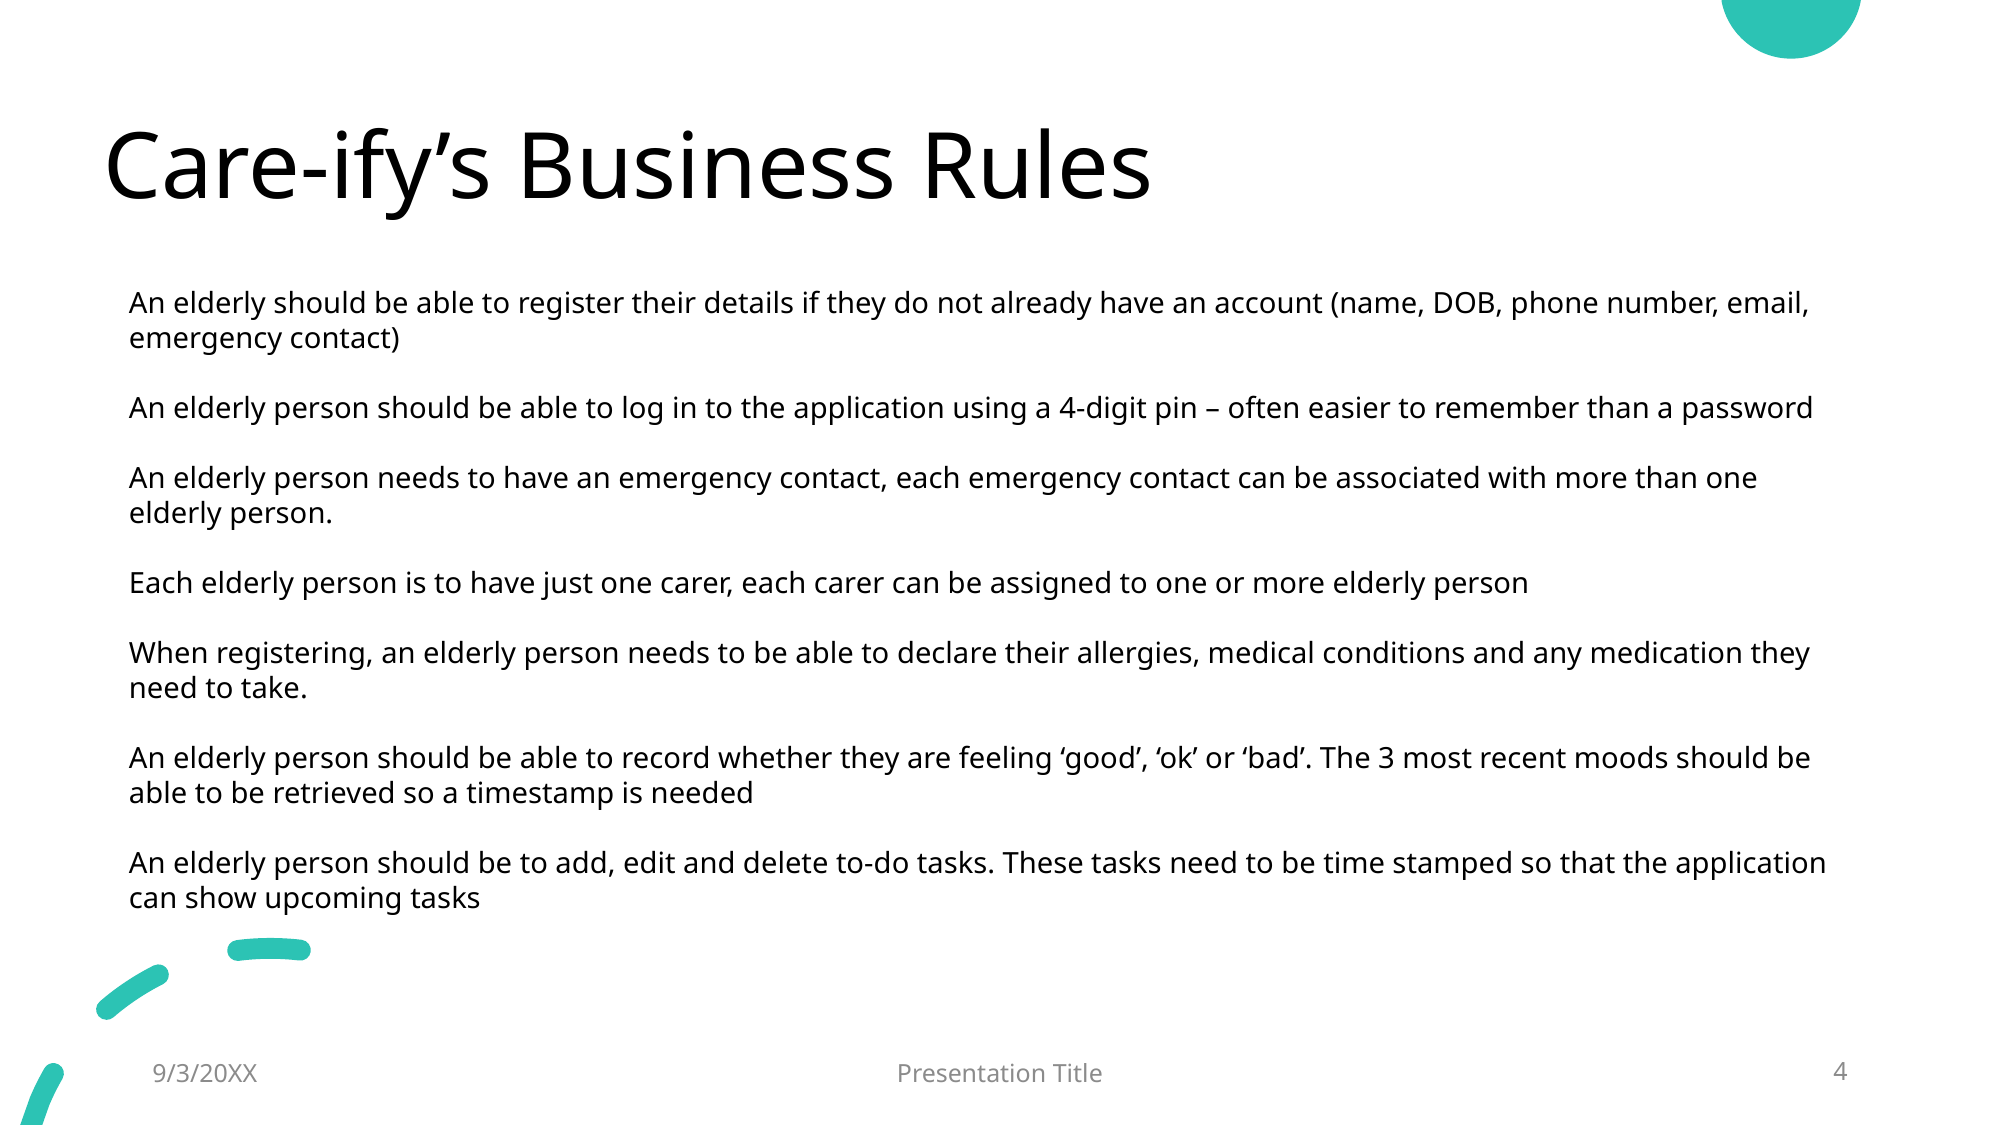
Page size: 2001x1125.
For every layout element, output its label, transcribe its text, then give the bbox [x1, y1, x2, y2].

slide_number 4 [1412, 1042, 1863, 1103]
text_box An elderly should be able to register their details if they do not already have an account (name, DOB, phone number, email, emergency contact) An elderly person should be able to log in to the application using a 4-digit pin – often easier to remember than a password An elderly person needs to have an emergency contact, each emergency contact can be associated with more than one elderly person. Each elderly person is to have just one carer, each carer can be assigned to one or more elderly person When registering, an elderly person needs to be able to declare their allergies, medical conditions and any medication they need to take. An elderly person should be able to record whether they are feeling ‘good’, ‘ok’ or ‘bad’. The 3 most recent moods should be able to be retrieved so a timestamp is needed An elderly person should be to add, edit and delete to-do tasks. These tasks need to be time stamped so that the application can show upcoming tasks [114, 277, 1863, 1012]
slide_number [137, 1042, 588, 1103]
footer Presentation Title [662, 1042, 1338, 1103]
title Care-ify’s Business Rules [88, 59, 1814, 278]
